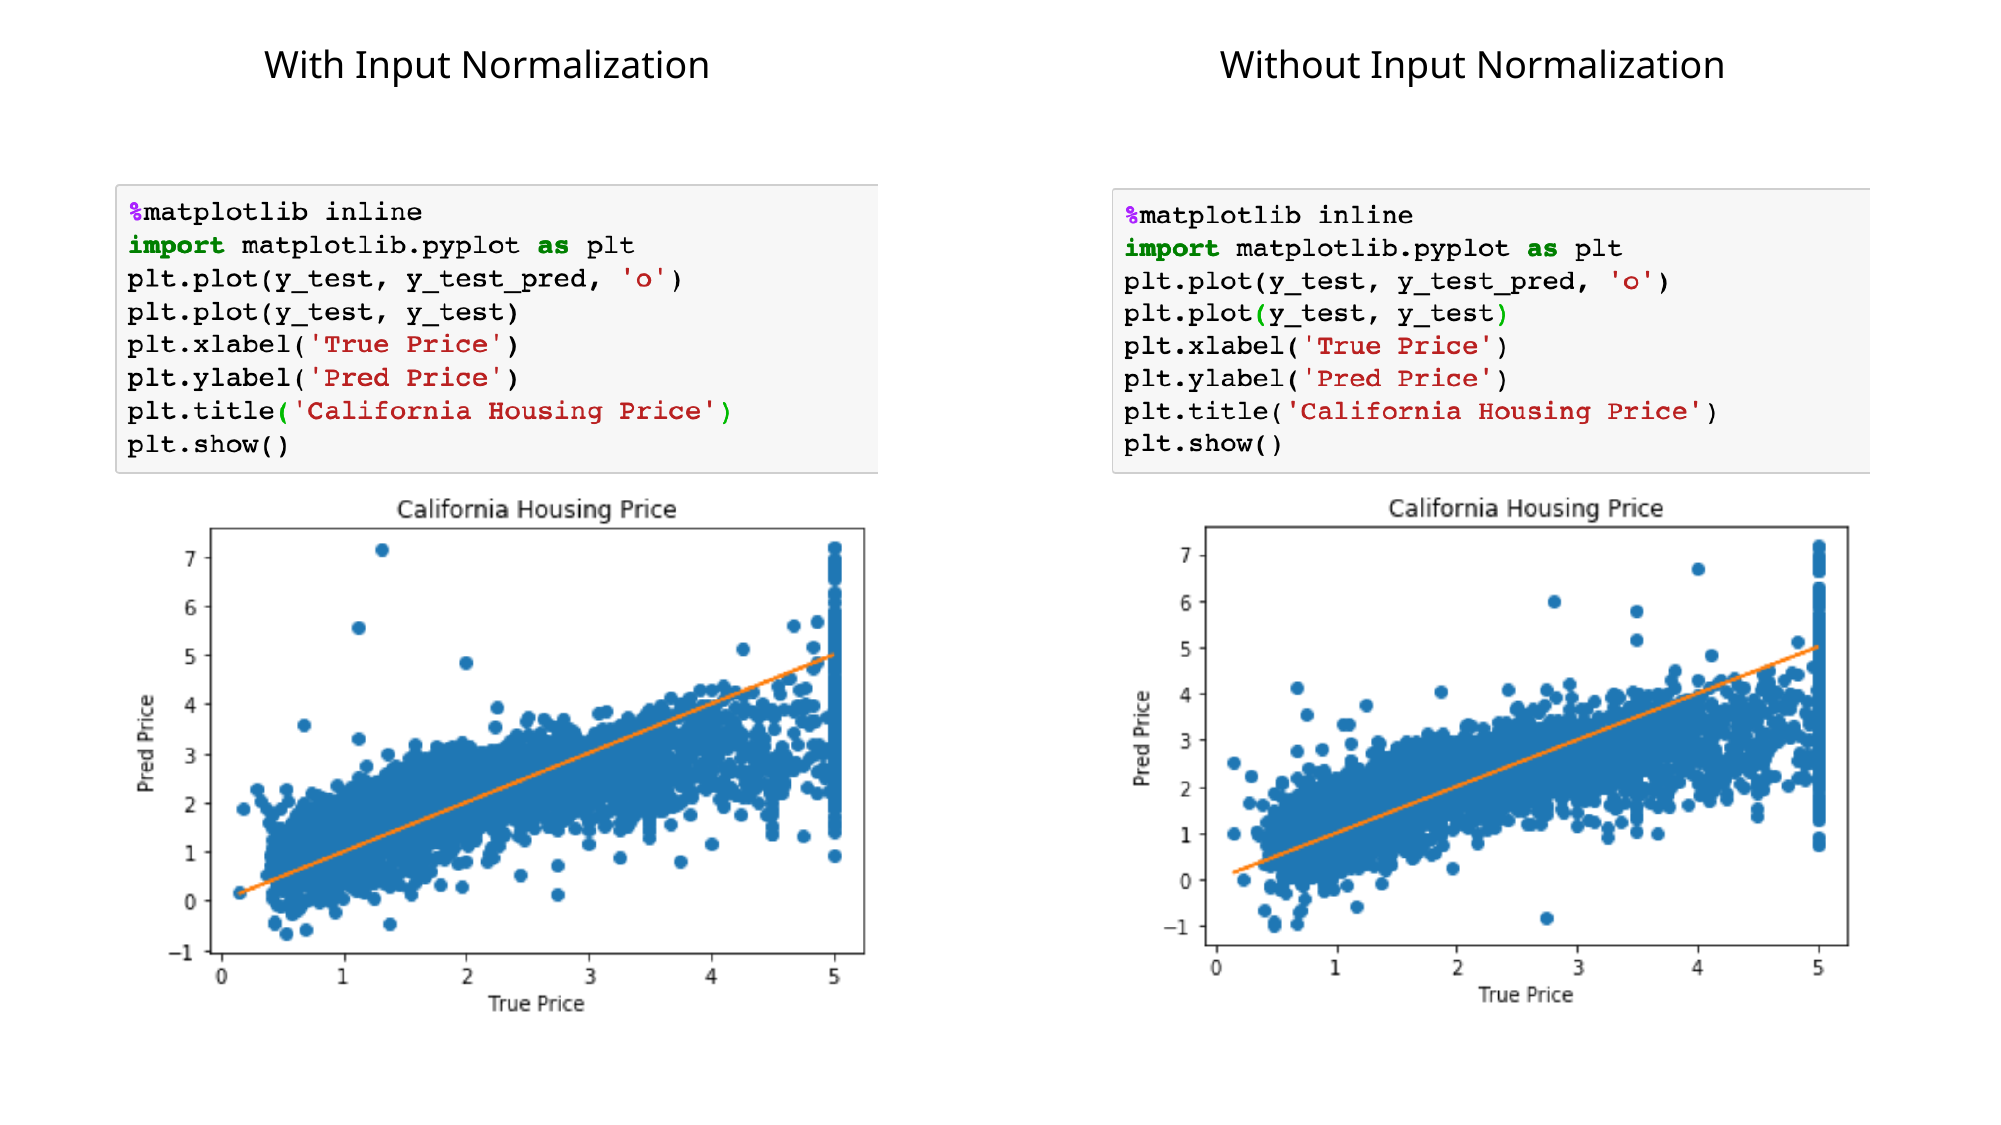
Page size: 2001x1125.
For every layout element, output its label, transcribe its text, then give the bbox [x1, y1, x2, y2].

picture [98, 172, 878, 1027]
text_box With Input Normalization [249, 33, 727, 94]
text_box Without Input Normalization [1205, 33, 1742, 94]
picture [1100, 178, 1870, 1022]
